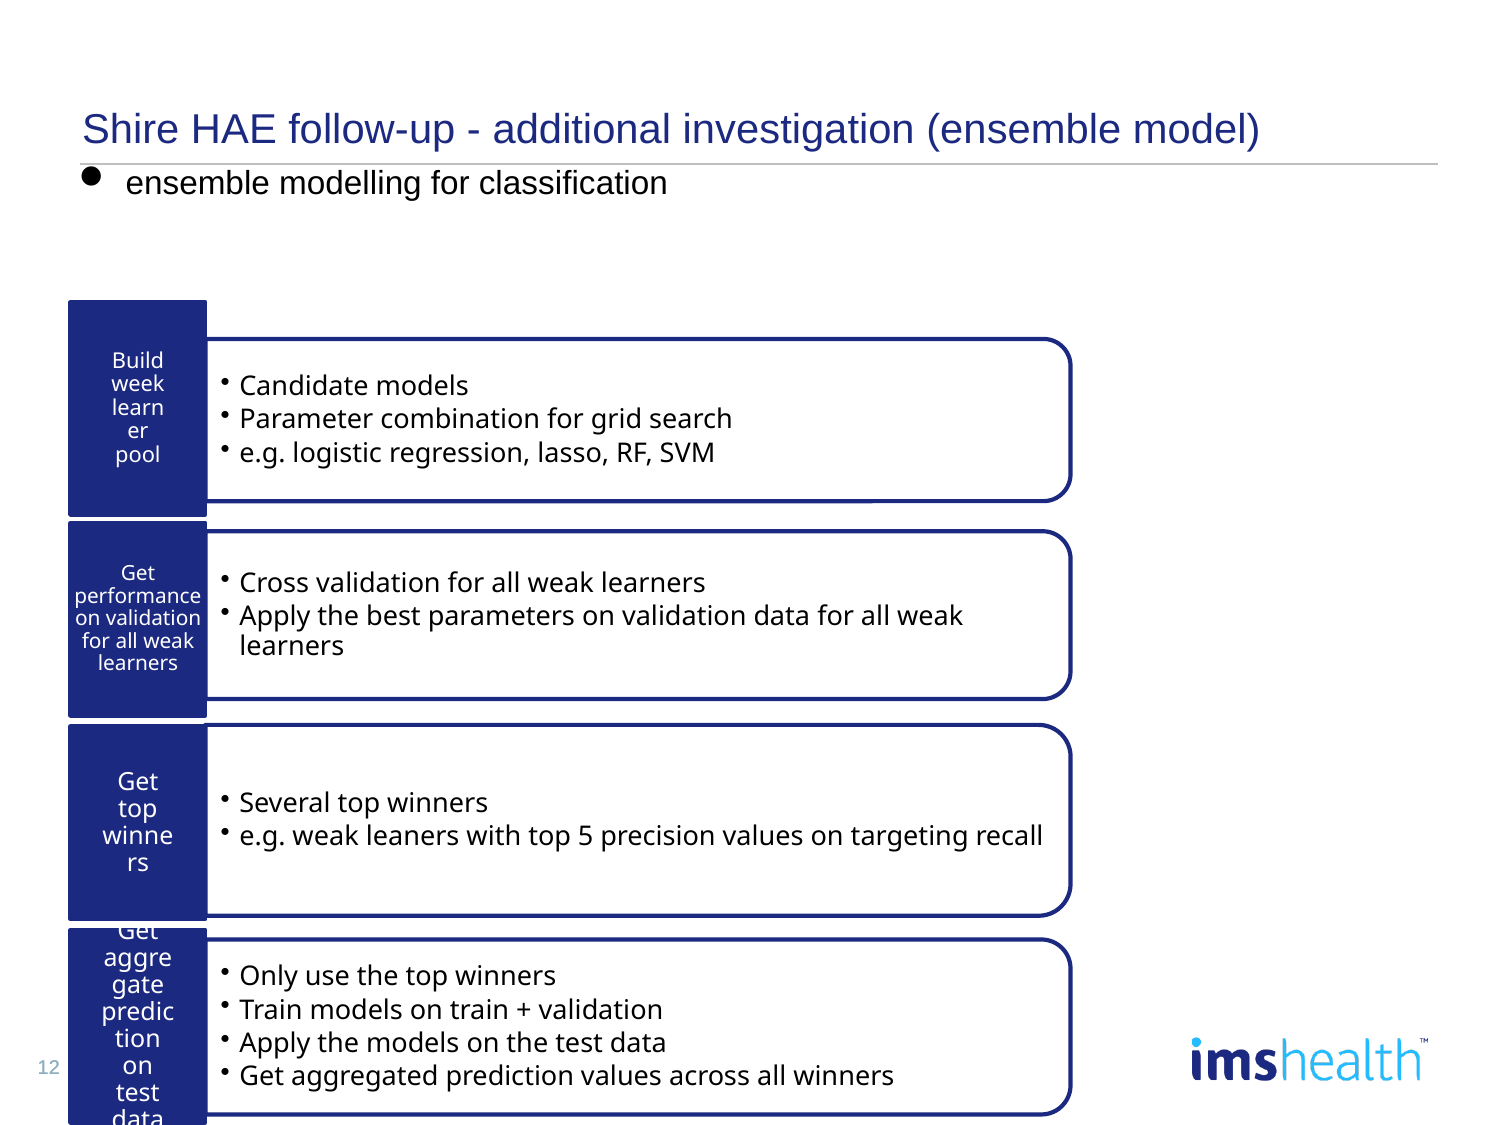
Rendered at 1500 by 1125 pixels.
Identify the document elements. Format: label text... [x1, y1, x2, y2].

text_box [70, 290, 1071, 1125]
title Shire HAE follow-up - additional investigation (ensemble model) [82, 0, 1438, 152]
picture [1191, 1036, 1428, 1083]
text_box ensemble modelling for classification [0, 108, 1071, 249]
